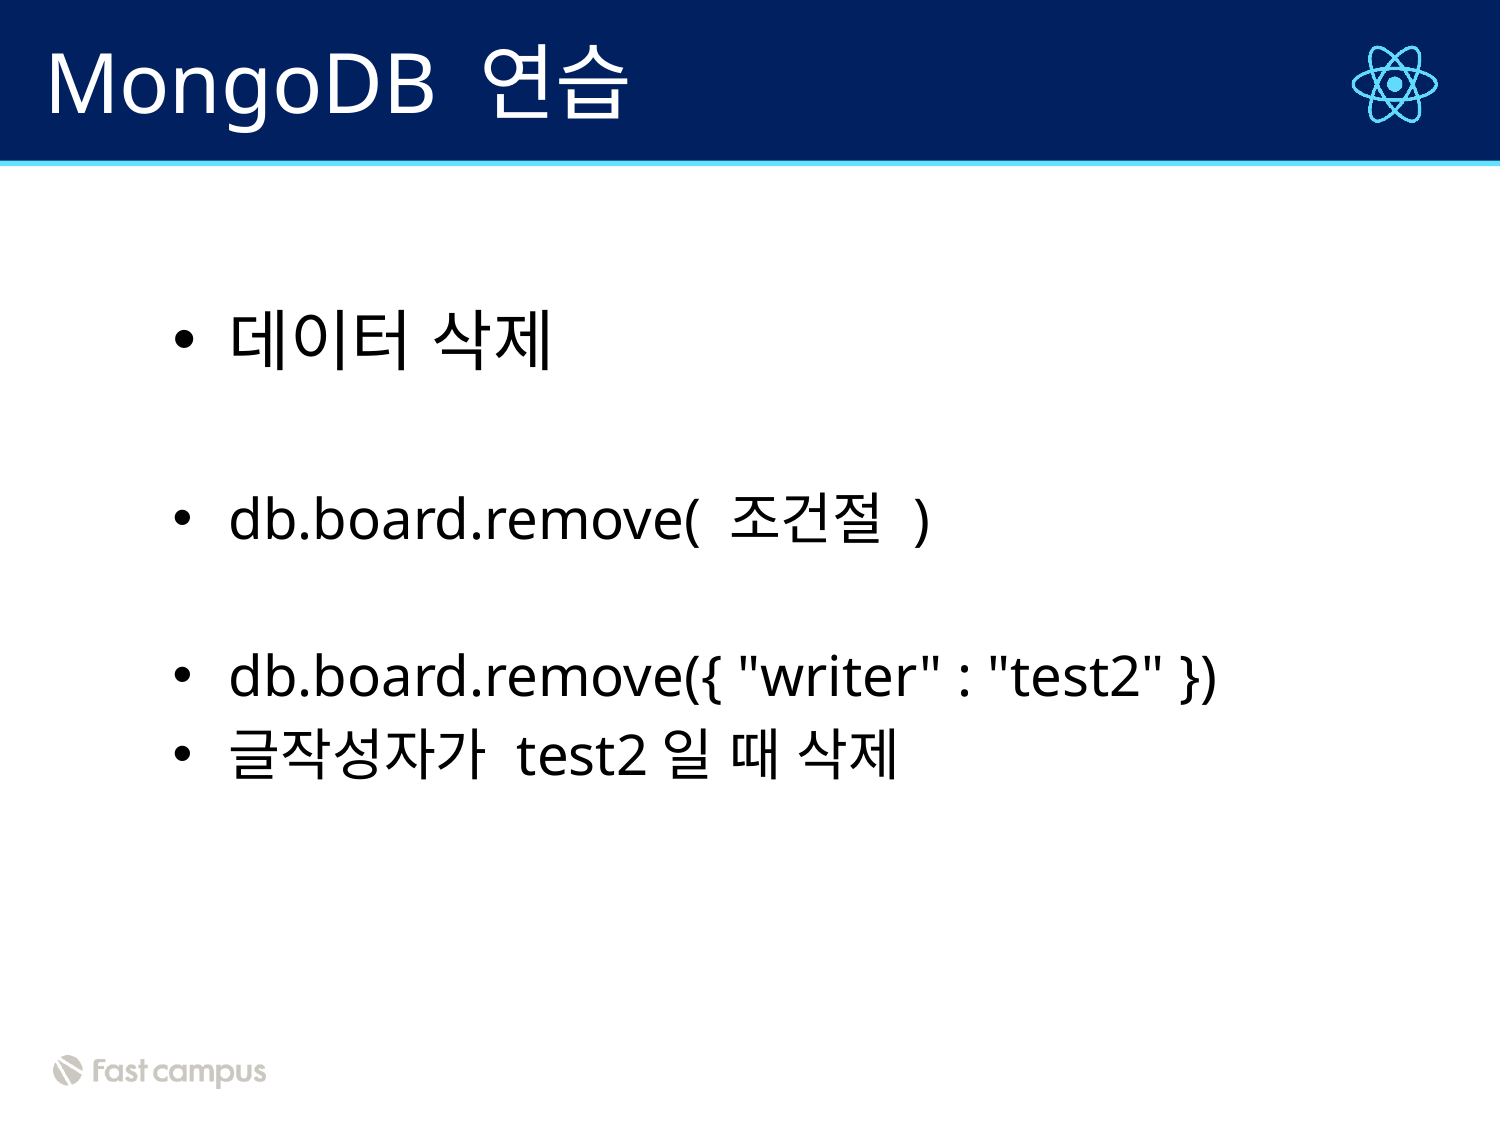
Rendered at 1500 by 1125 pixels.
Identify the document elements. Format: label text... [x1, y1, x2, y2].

list 데이터 삭제 db.board.remove( 조건절 ) db.board.remove({ "writer" : "test2" }) 글작성자가 test2일 때 삭제 [157, 290, 1343, 953]
picture [1380, 36, 1444, 135]
title MongoDB 연습 [29, 0, 1380, 175]
